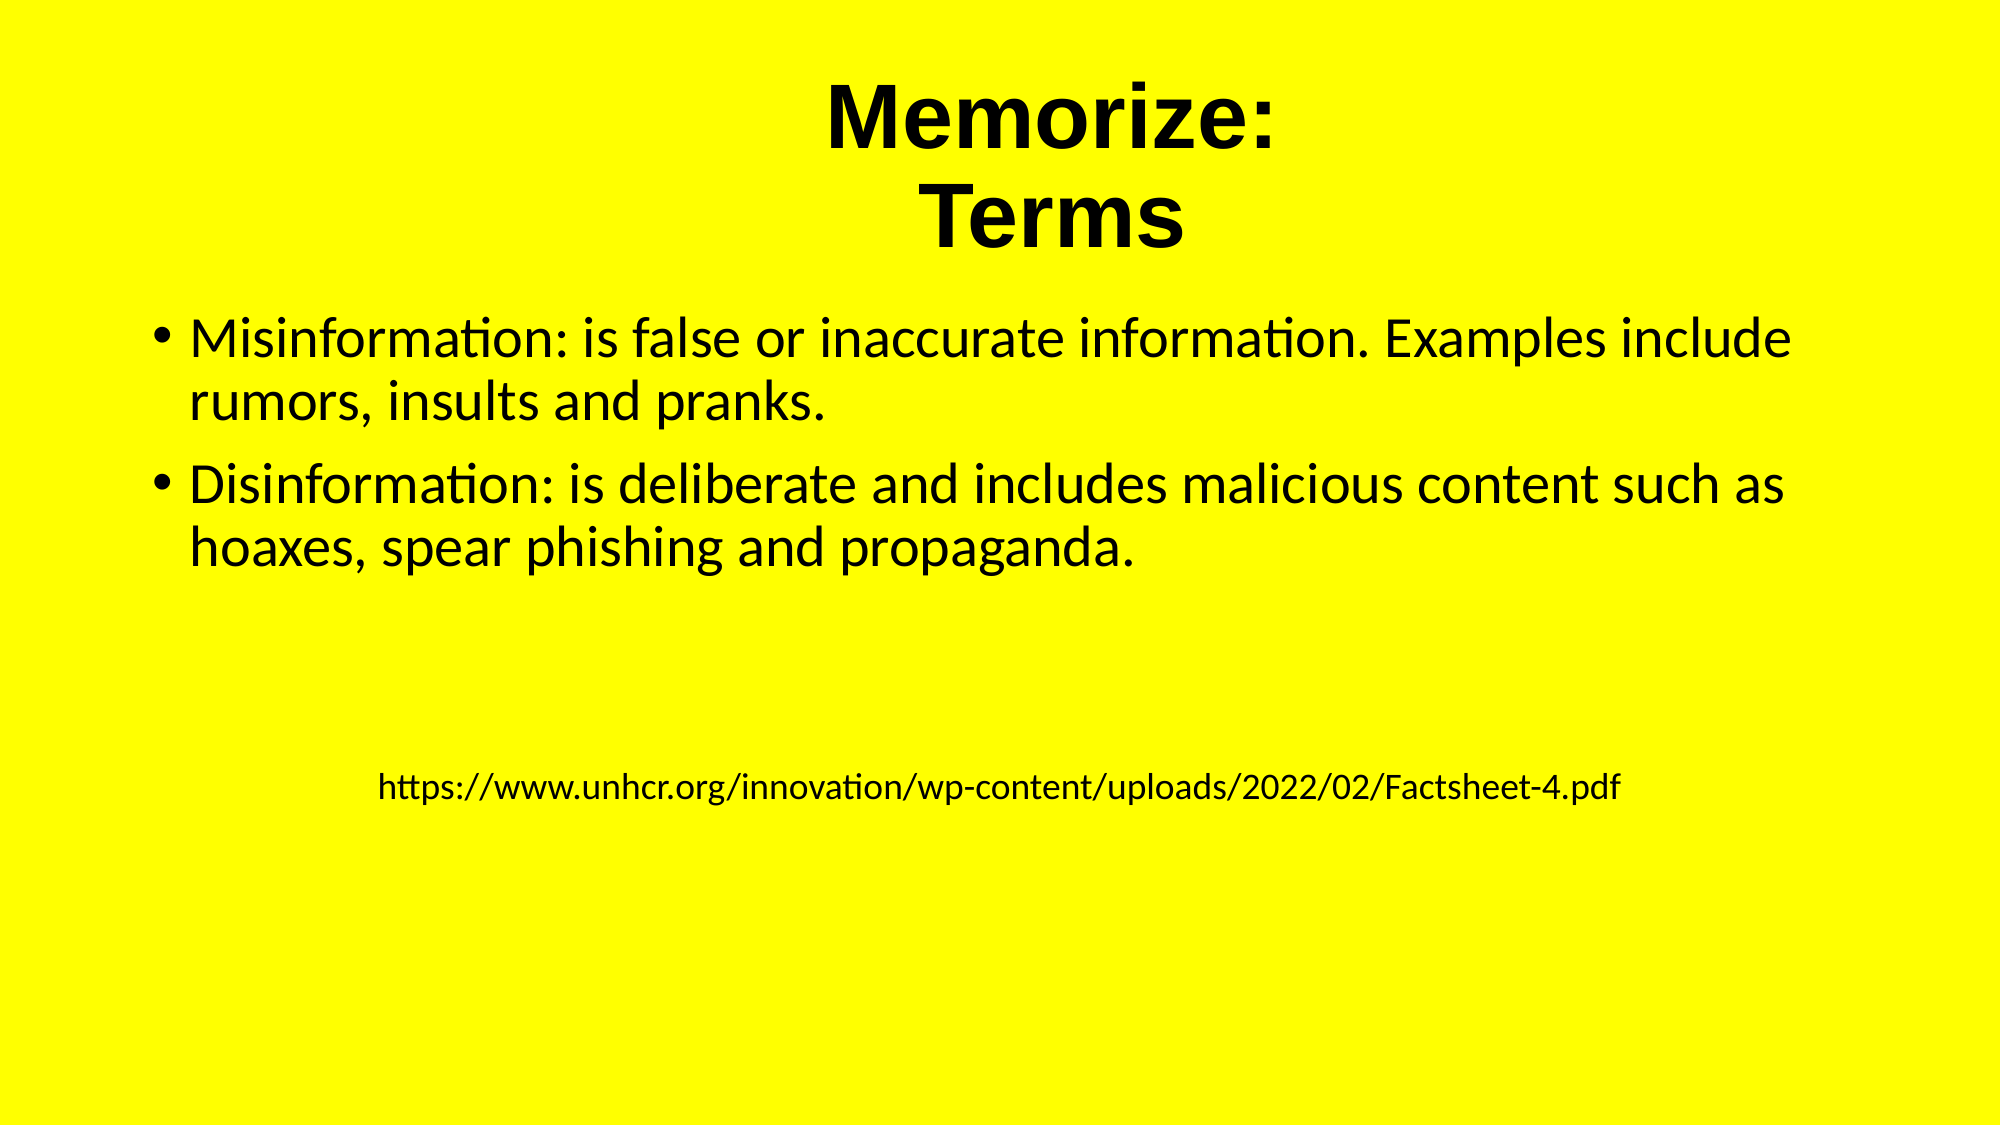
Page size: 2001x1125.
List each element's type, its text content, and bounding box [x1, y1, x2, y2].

title Memorize: Terms [242, 59, 1863, 278]
list Misinformation: is false or inaccurate information. Examples include rumors, insults and pranks. Disinformation: is deliberate and includes malicious content such as hoaxes, spear phishing and propaganda. https://www.unhcr.org/innovation/wp-content/uploads/2022/02/Factsheet-4.pdf [137, 299, 1863, 1014]
